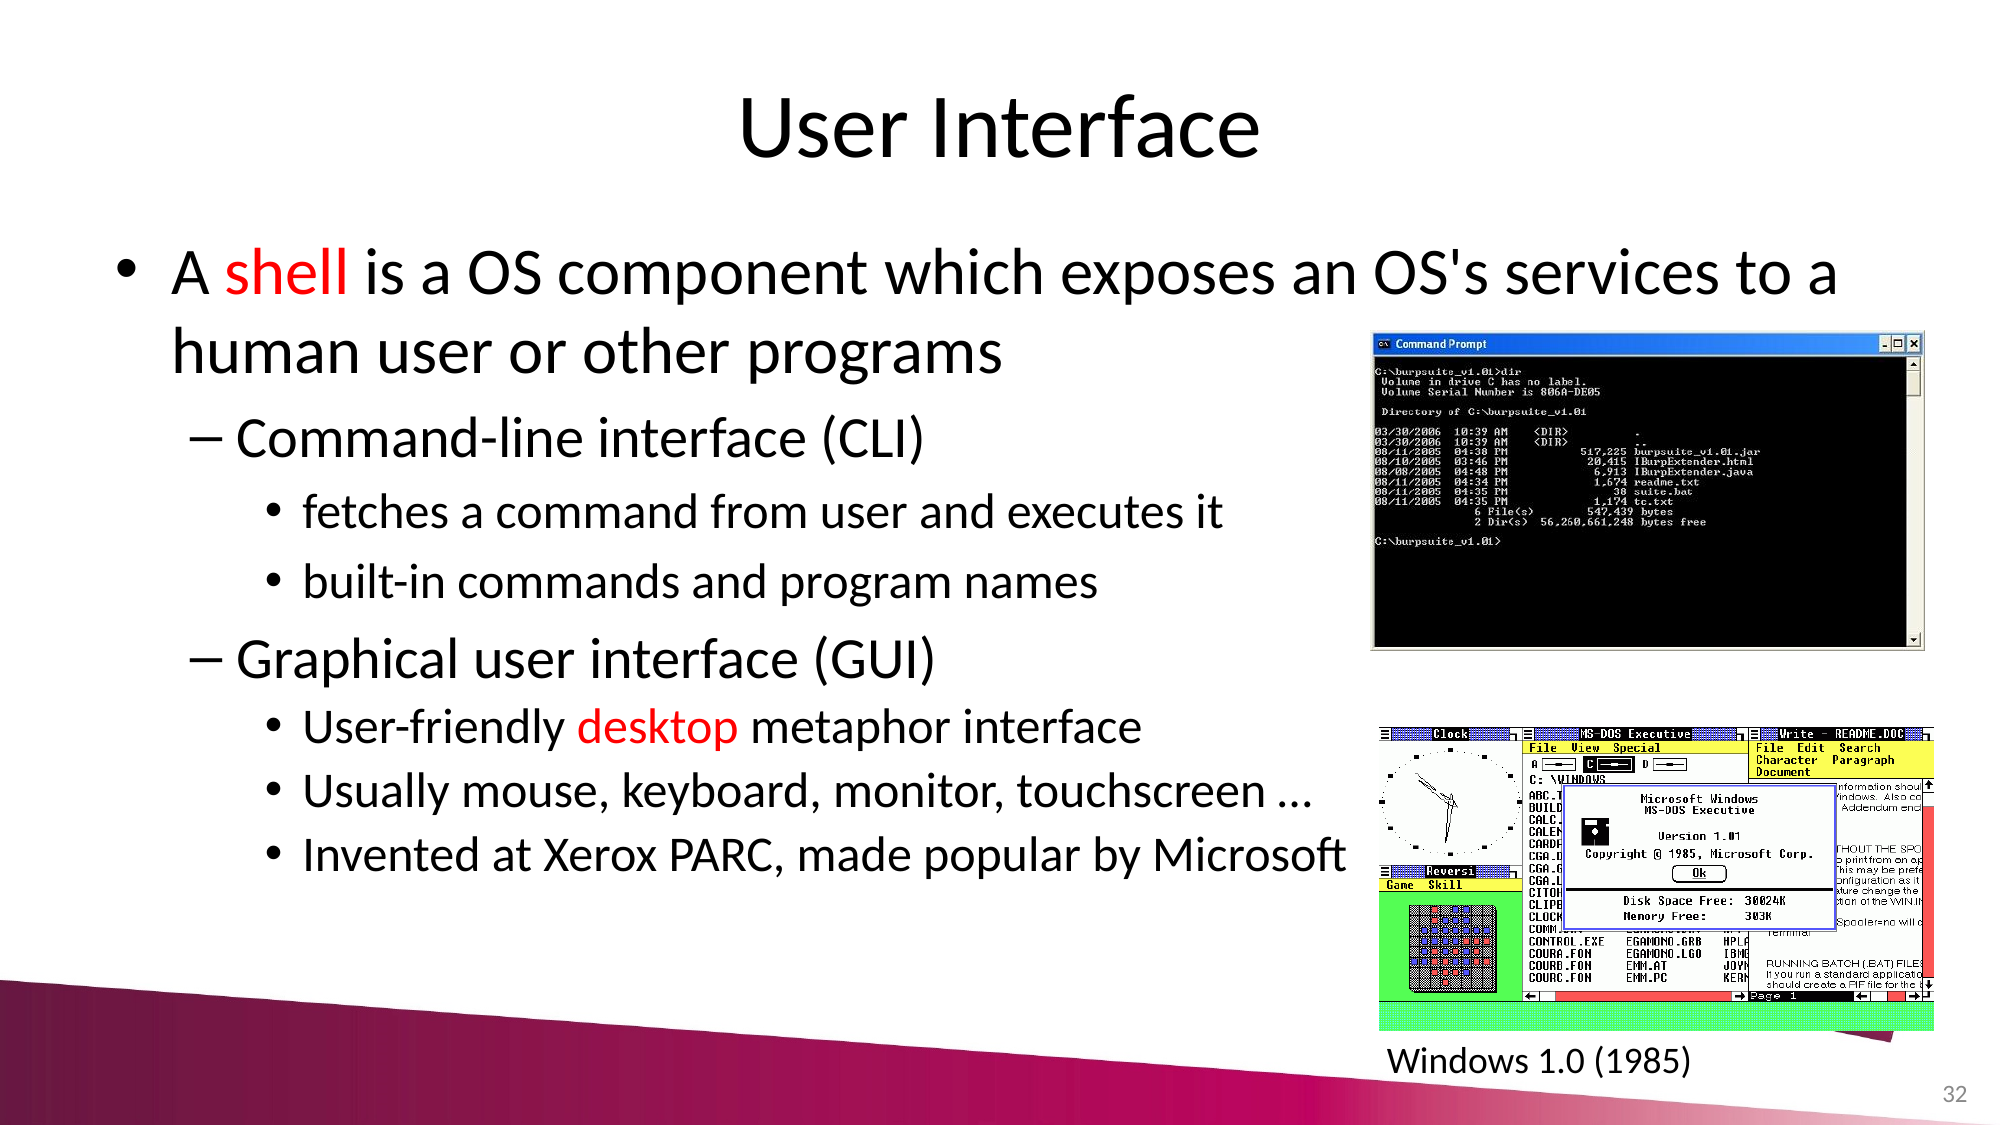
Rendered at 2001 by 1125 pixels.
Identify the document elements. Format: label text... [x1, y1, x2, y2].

picture [0, 0, 2001, 1125]
title User Interface [99, 45, 1900, 197]
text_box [1369, 727, 1934, 1090]
list A shell is a OS component which exposes an OS's services to a human user or other programs Command-line interface (CLI) fetches a command from user and executes it built-in commands and program names Graphical user interface (GUI) User-friendly desktop metaphor interface Usually mouse, keyboard, monitor, touchscreen … Invented at Xerox PARC, made popular by Microsoft [99, 219, 1900, 1047]
slide_number 32 [1767, 1070, 1983, 1115]
